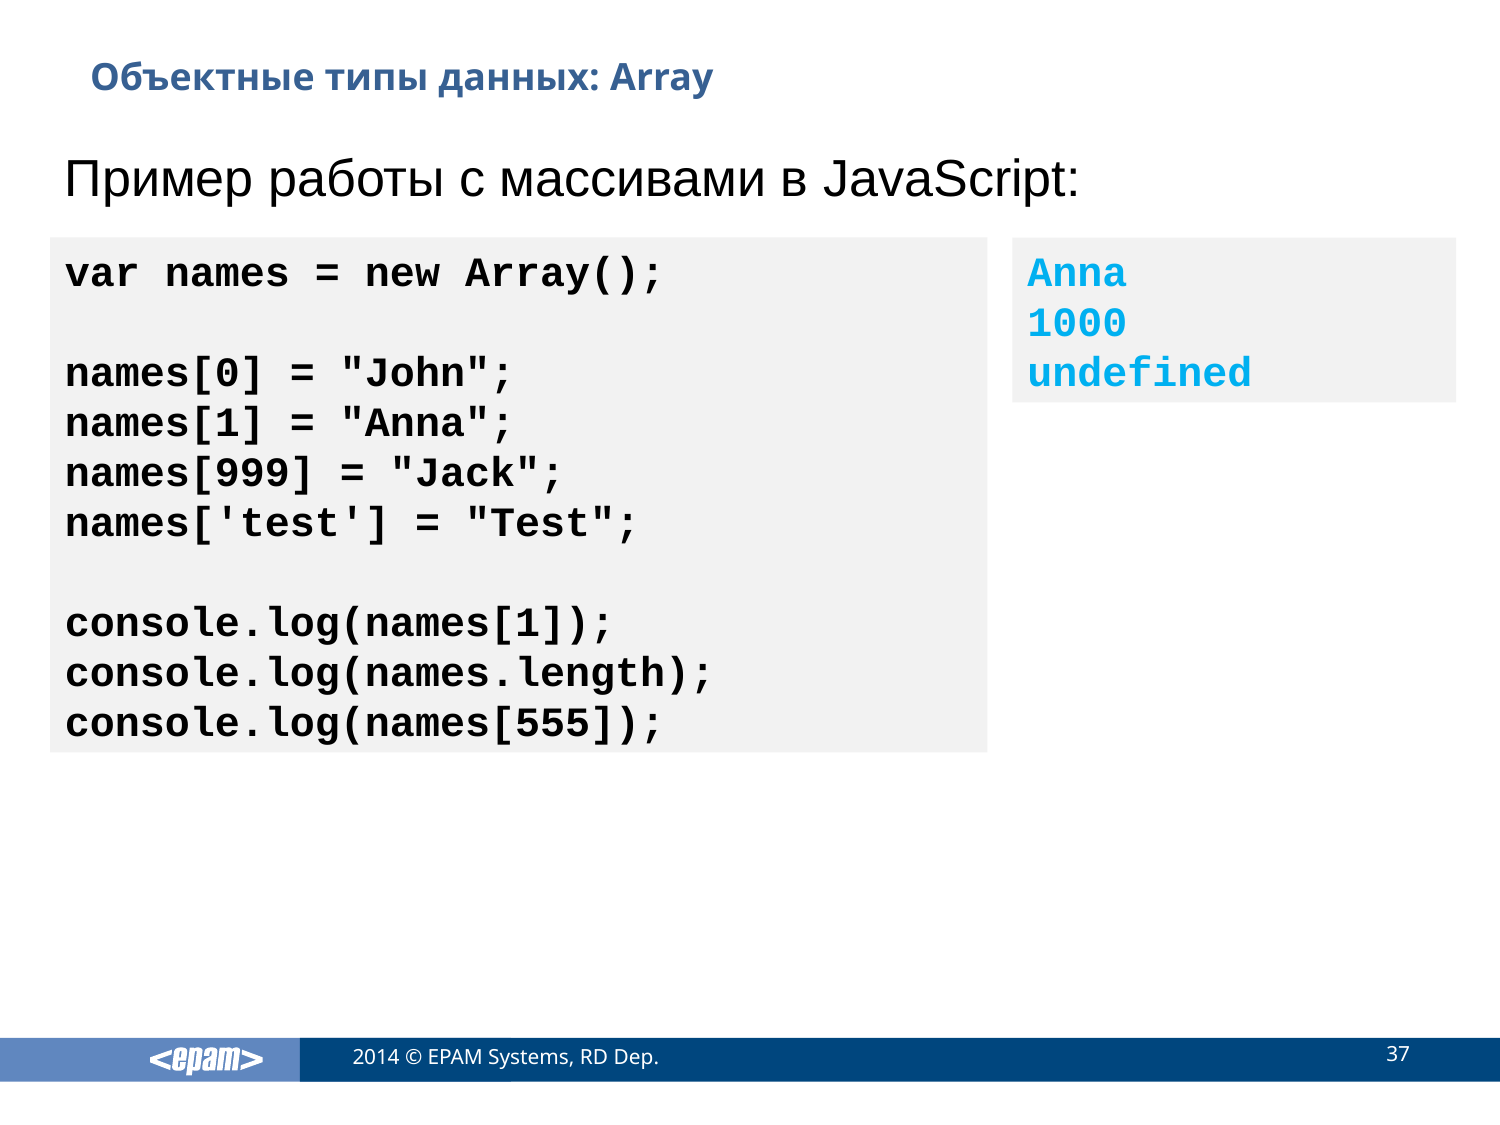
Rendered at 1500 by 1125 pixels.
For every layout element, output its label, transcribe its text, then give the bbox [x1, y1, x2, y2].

text_box Anna 1000 undefined [1012, 237, 1457, 403]
text_box Пример работы с массивами в JavaScript: [50, 137, 1438, 215]
slide_number 37 [1262, 1025, 1425, 1085]
title Объектные типы данных: Array [75, 45, 1425, 137]
footer 2014 © EPAM Systems, RD Dep. [337, 1028, 738, 1088]
text_box var names = new Array(); names[0] = "John"; names[1] = "Anna"; names[999] = "Jack"; names['test'] = "Test"; console.log(names[1]); console.log(names.length); console.log(names[555]); [50, 237, 988, 753]
